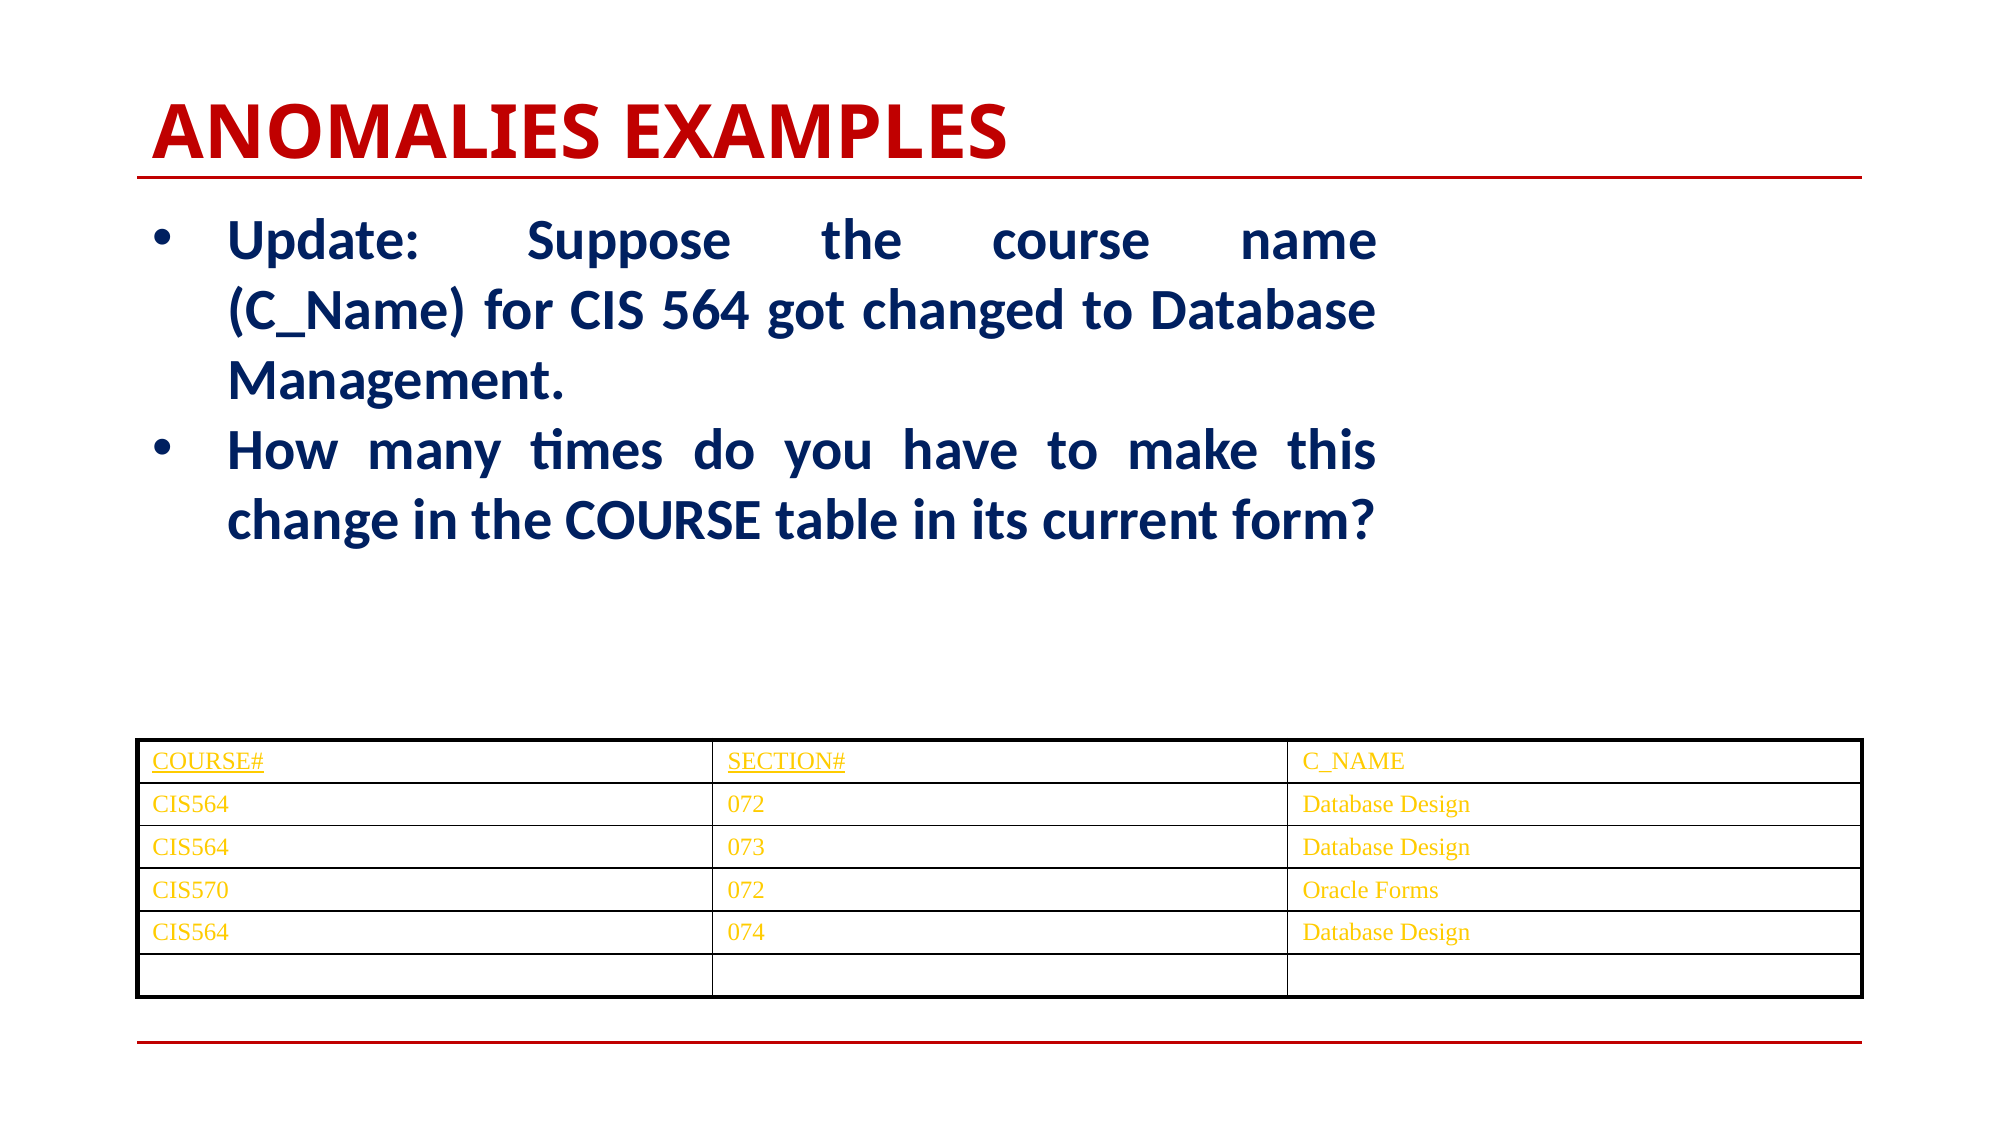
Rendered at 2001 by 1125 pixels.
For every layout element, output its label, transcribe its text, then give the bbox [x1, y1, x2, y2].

table_header C_NAME [1288, 742, 1860, 782]
table_cell 072 [713, 784, 1287, 825]
table_cell CIS564 [140, 912, 712, 953]
table_cell Database Design [1288, 912, 1860, 953]
table_header COURSE# [140, 742, 712, 782]
table_cell 073 [713, 826, 1287, 867]
table_cell Database Design [1288, 784, 1860, 825]
table_cell 072 [713, 869, 1287, 910]
table_cell [140, 955, 712, 995]
table_cell CIS564 [140, 784, 712, 825]
table_cell [713, 955, 1287, 995]
table_cell Oracle Forms [1288, 869, 1860, 910]
table_cell Database Design [1288, 826, 1860, 867]
table_cell CIS570 [140, 869, 712, 910]
table_cell [1288, 955, 1860, 995]
table_header SECTION# [713, 742, 1287, 782]
text_box Update: Suppose the course name (C_Name) for CIS 564 got changed to Database Management. How many times do you have to make this change in the COURSE table in its current form? [137, 194, 1393, 559]
table_cell CIS564 [140, 826, 712, 867]
table_cell 074 [713, 912, 1287, 953]
title ANOMALIES EXAMPLES [137, 90, 1863, 178]
